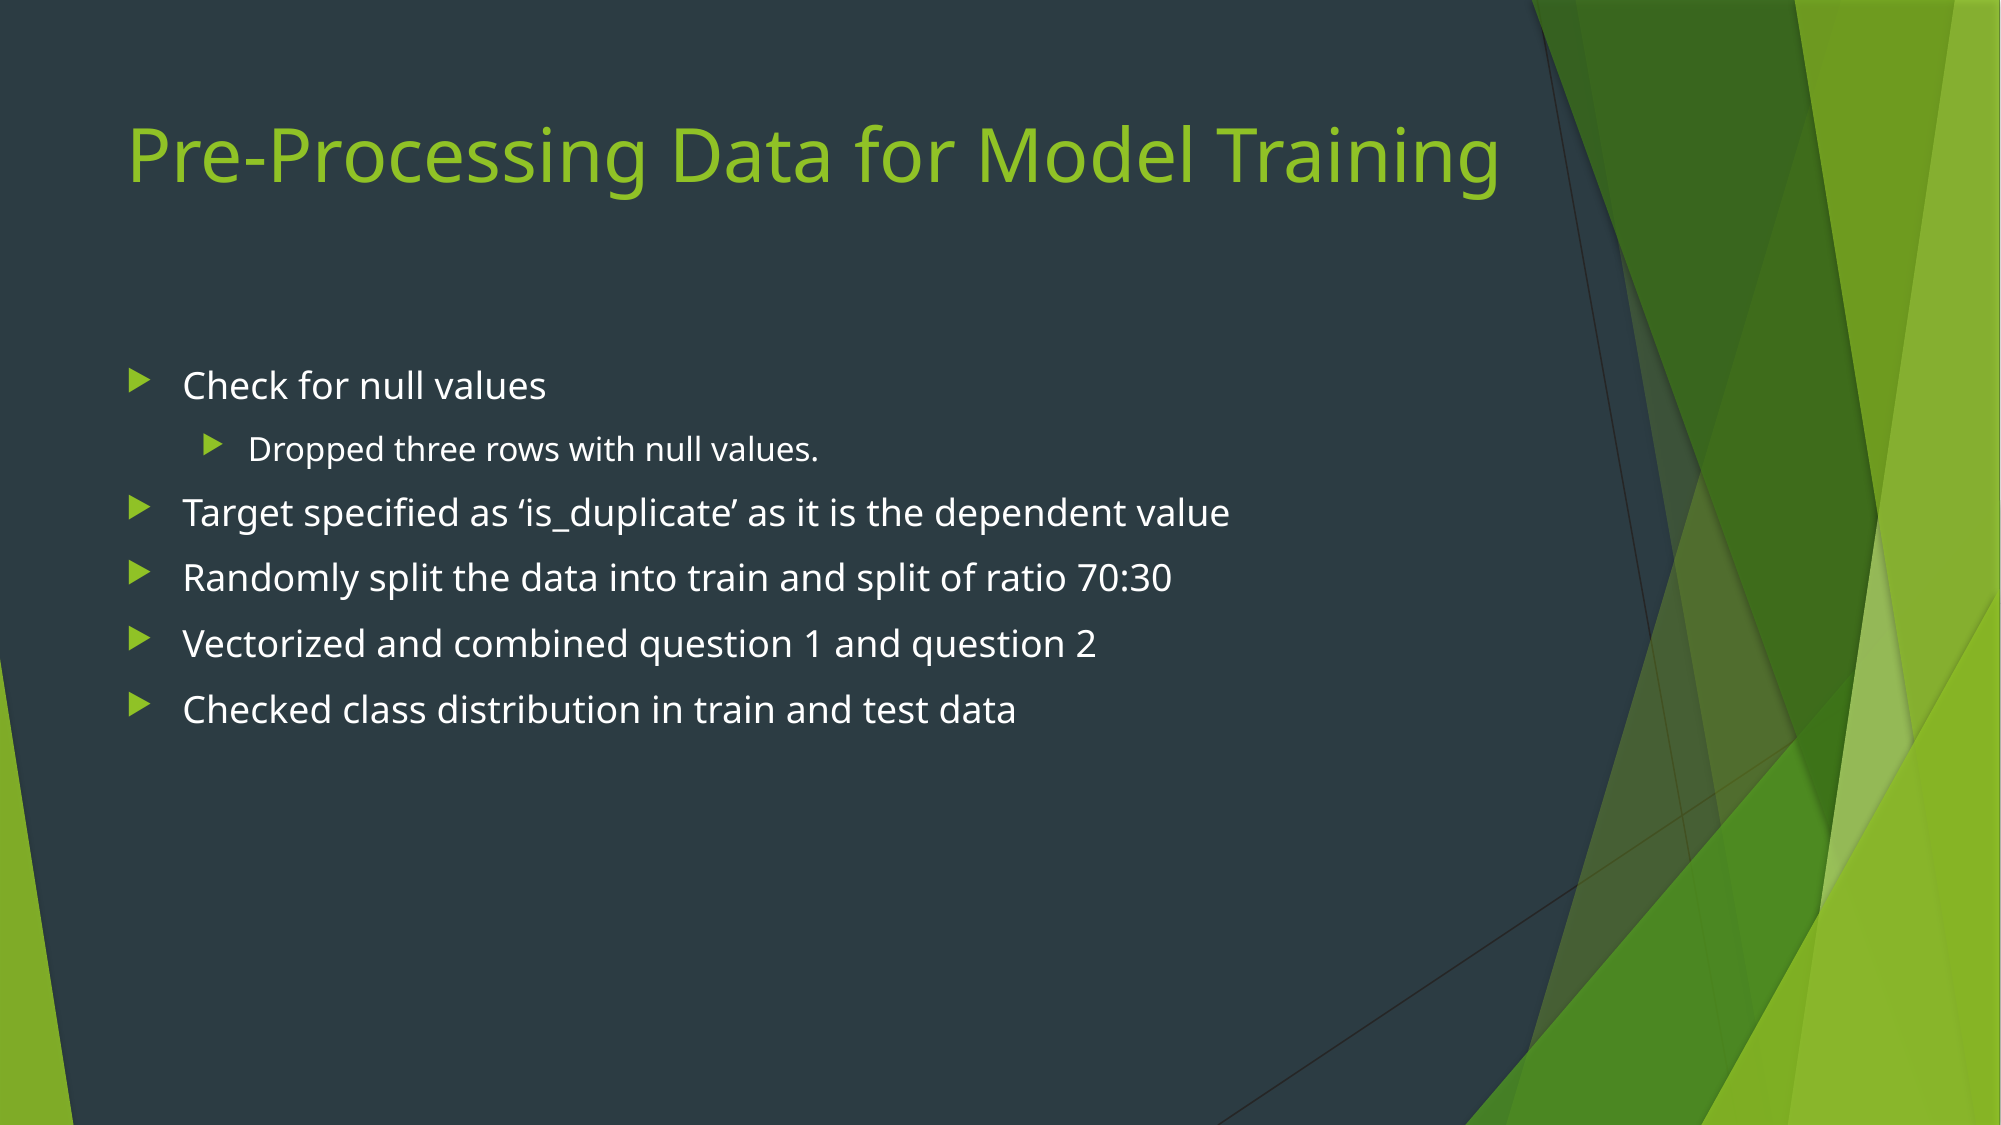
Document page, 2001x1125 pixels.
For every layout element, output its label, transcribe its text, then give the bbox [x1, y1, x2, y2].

list Check for null values Dropped three rows with null values. Target specified as ‘is_duplicate’ as it is the dependent value Randomly split the data into train and split of ratio 70:30 Vectorized and combined question 1 and question 2 Checked class distribution in train and test data [111, 354, 1522, 992]
title Pre-Processing Data for Model Training [111, 99, 1522, 317]
